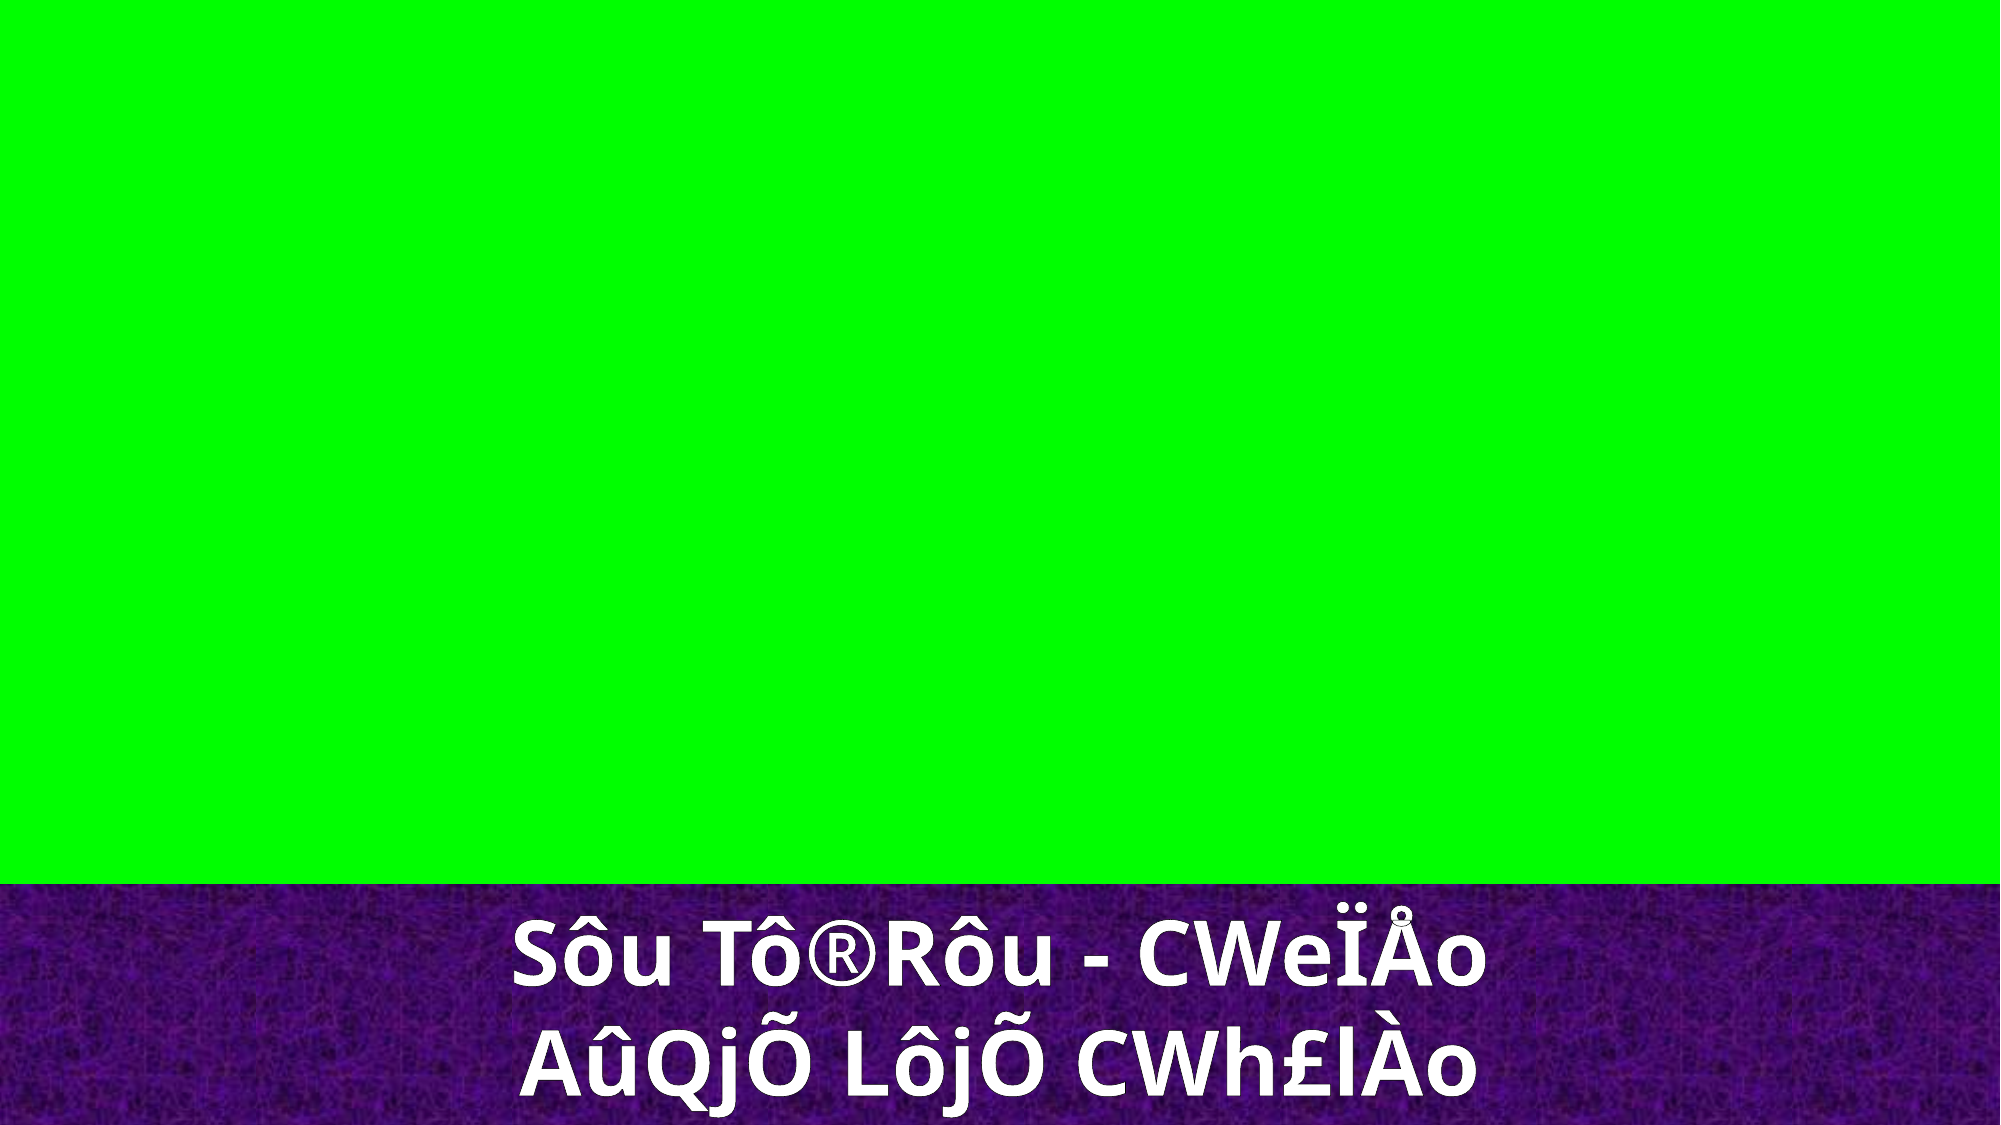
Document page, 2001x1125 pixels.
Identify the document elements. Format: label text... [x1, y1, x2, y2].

text_box Sôu Tô®Rôu - CWeÏÅo AûQjÕ LôjÕ CWh£lÀo [0, 886, 2000, 1122]
